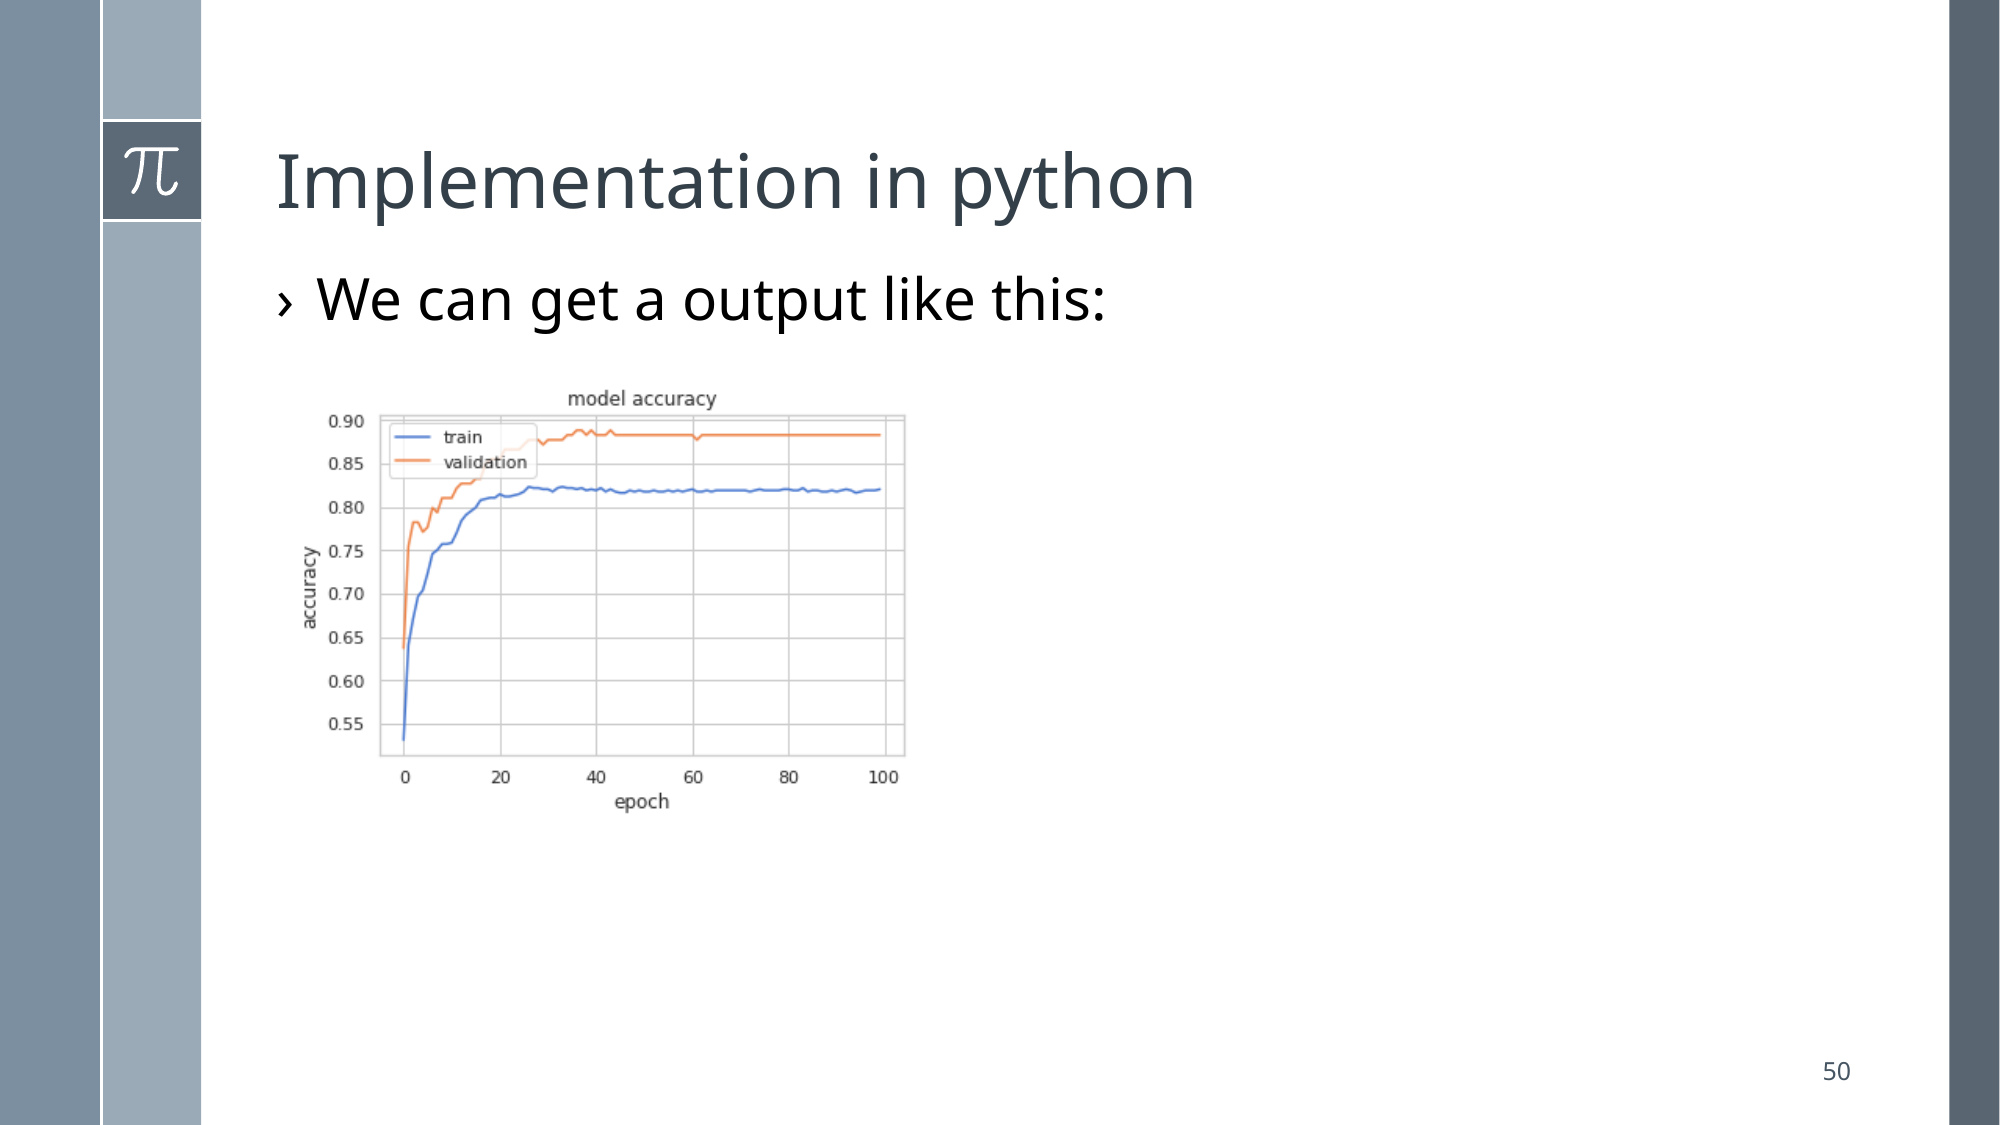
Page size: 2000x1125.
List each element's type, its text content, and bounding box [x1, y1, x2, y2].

picture [261, 387, 1092, 840]
title Implementation in python [261, 29, 1867, 233]
slide_number 50 [1766, 1042, 1867, 1103]
list We can get a output like this: [261, 262, 1867, 1013]
